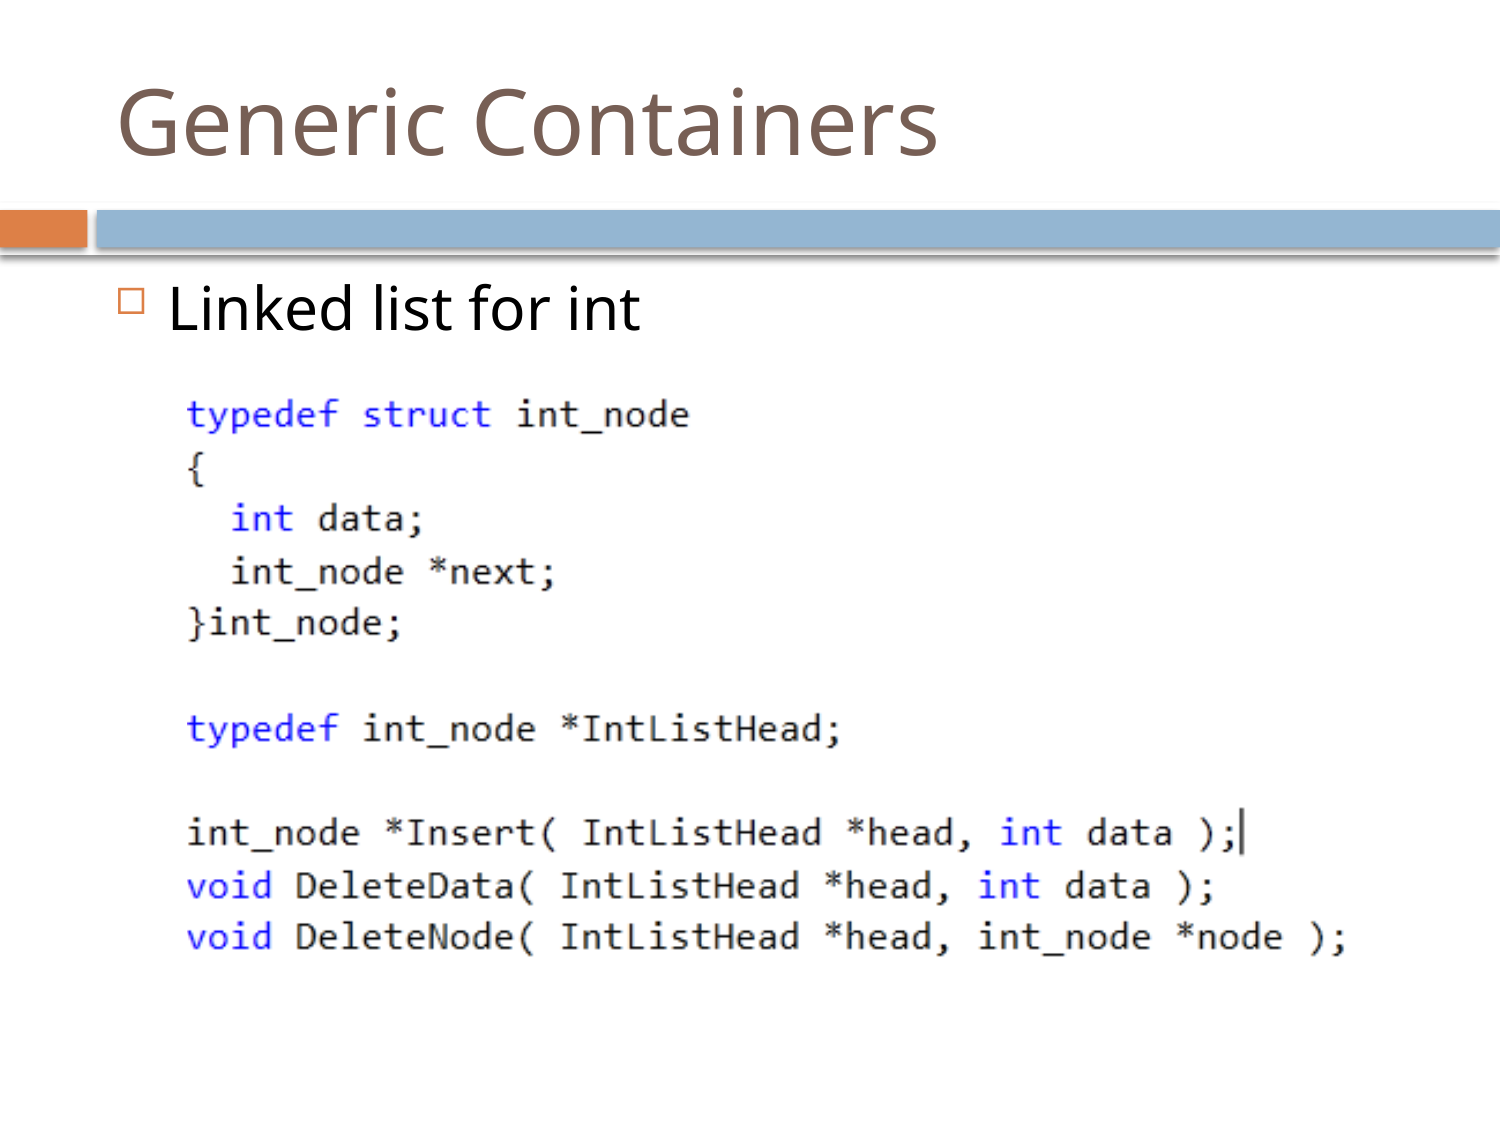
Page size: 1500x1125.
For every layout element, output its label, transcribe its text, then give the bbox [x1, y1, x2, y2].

picture [187, 395, 1351, 982]
list Linked list for int [100, 262, 1438, 1000]
title Generic Containers [100, 37, 1438, 200]
